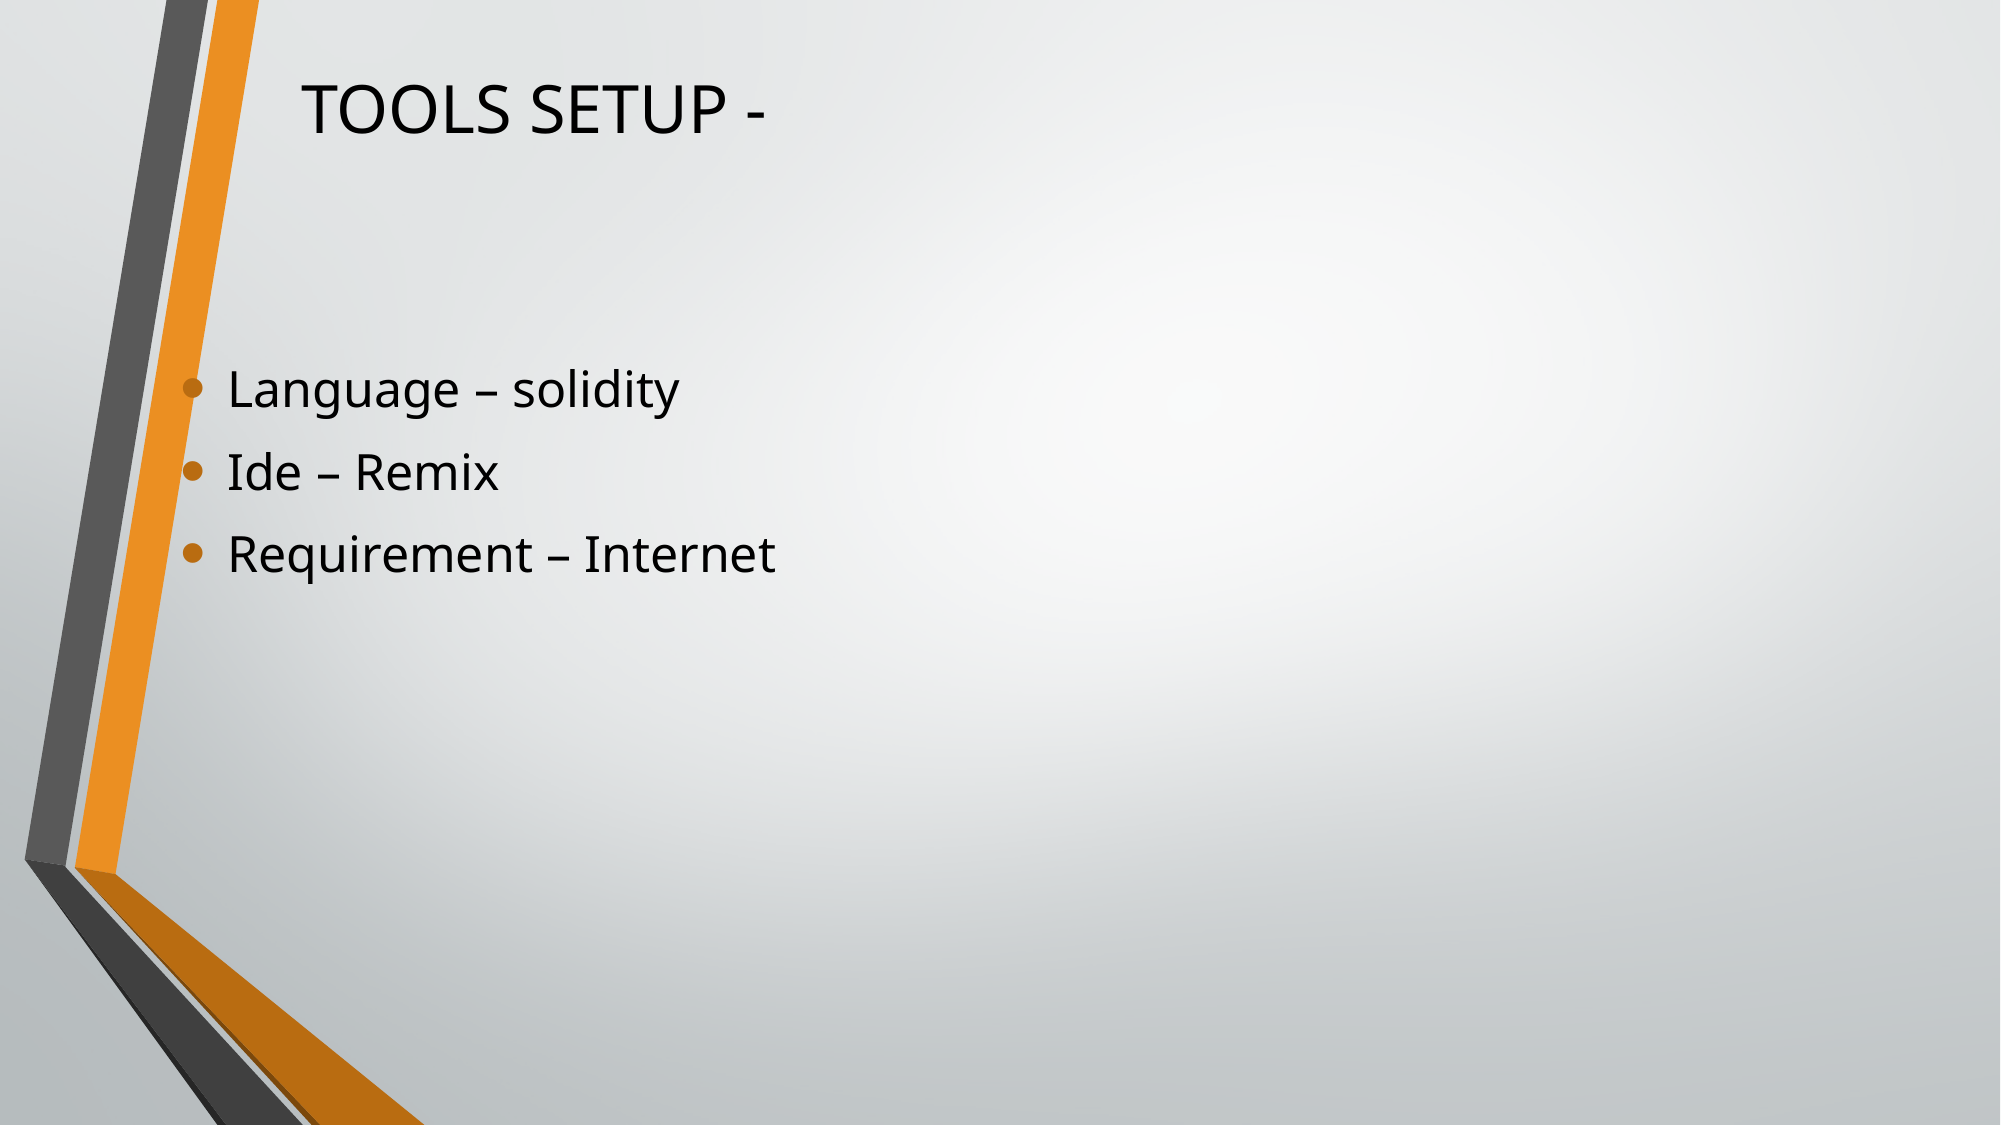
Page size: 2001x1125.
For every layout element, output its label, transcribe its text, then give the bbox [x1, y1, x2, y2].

list Language – solidity Ide – Remix Requirement – Internet [165, 214, 1809, 727]
title TOOLS SETUP - [29, 58, 1040, 155]
